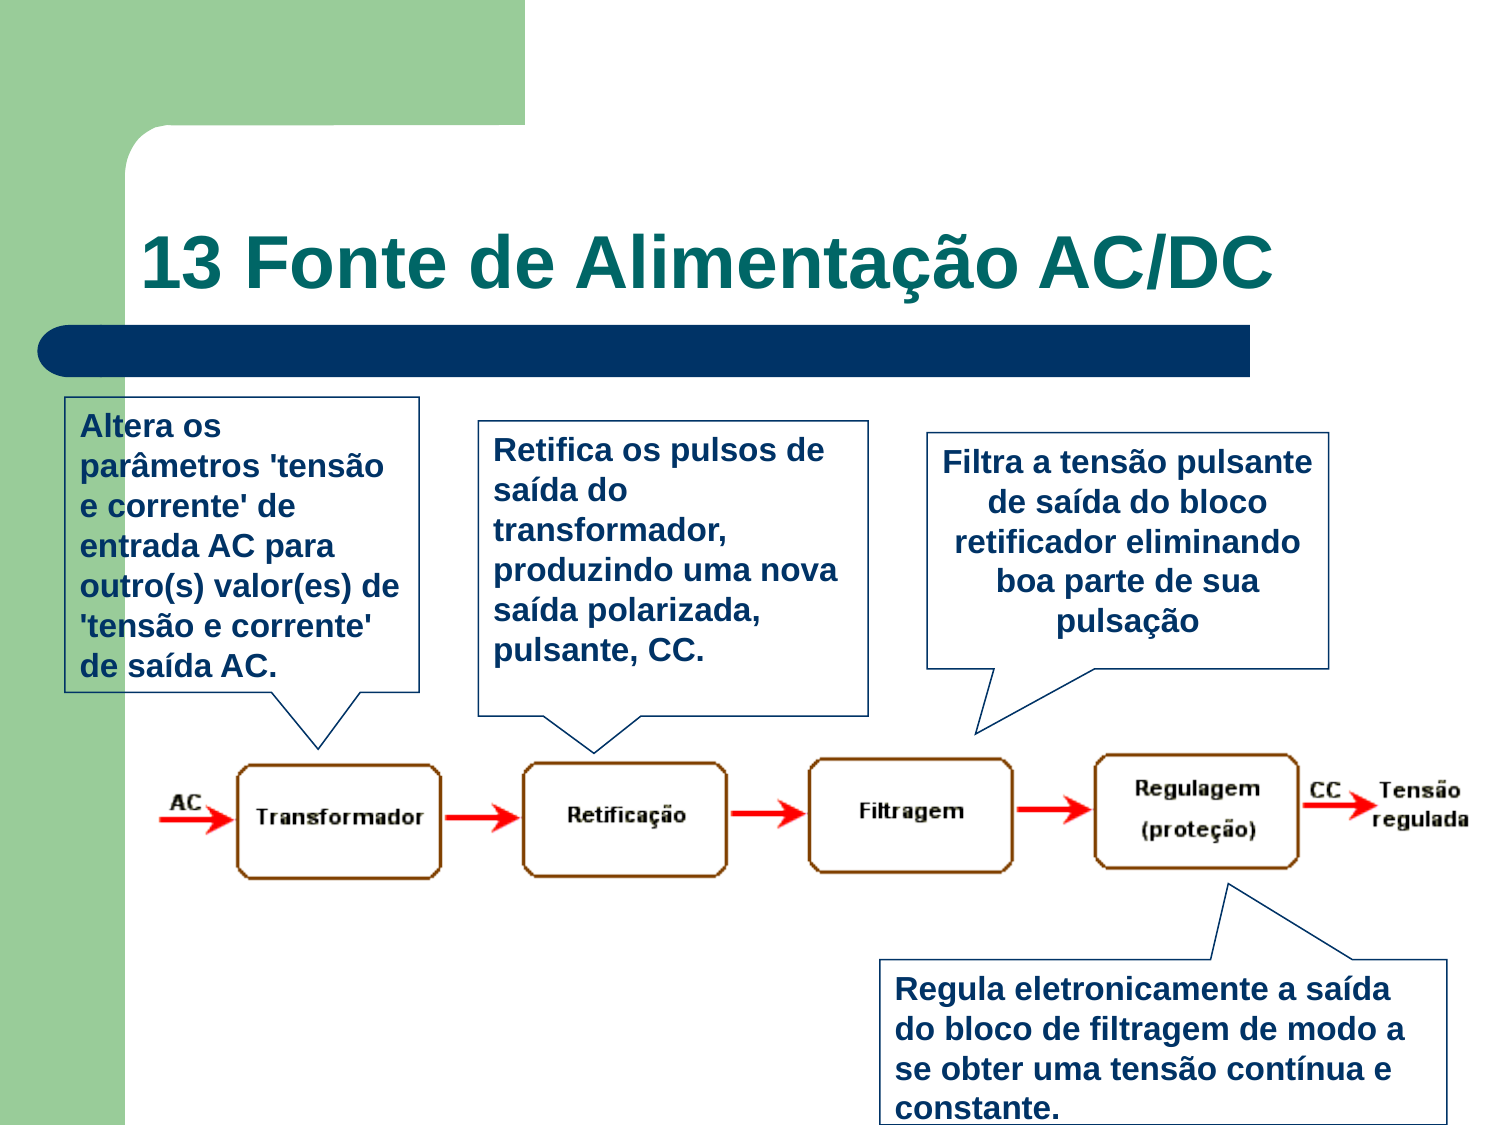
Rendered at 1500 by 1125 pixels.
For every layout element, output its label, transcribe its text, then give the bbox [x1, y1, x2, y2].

text_box Retifica os pulsos de saída do transformador, produzindo uma nova saída polarizada, pulsante, CC. [478, 420, 869, 739]
text_box Filtra a tensão pulsante de saída do bloco retificador eliminando boa parte de sua pulsação [927, 432, 1329, 735]
picture [147, 739, 1477, 882]
text_box Regula eletronicamente a saída do bloco de filtragem de modo a se obter uma tensão contínua e constante. [879, 883, 1447, 1125]
title 13 Fonte de Alimentação AC/DC [125, 125, 1425, 313]
text_box Altera os parâmetros 'tensão e corrente' de entrada AC para outro(s) valor(es) de 'tensão e corrente' de saída AC. [64, 397, 420, 739]
